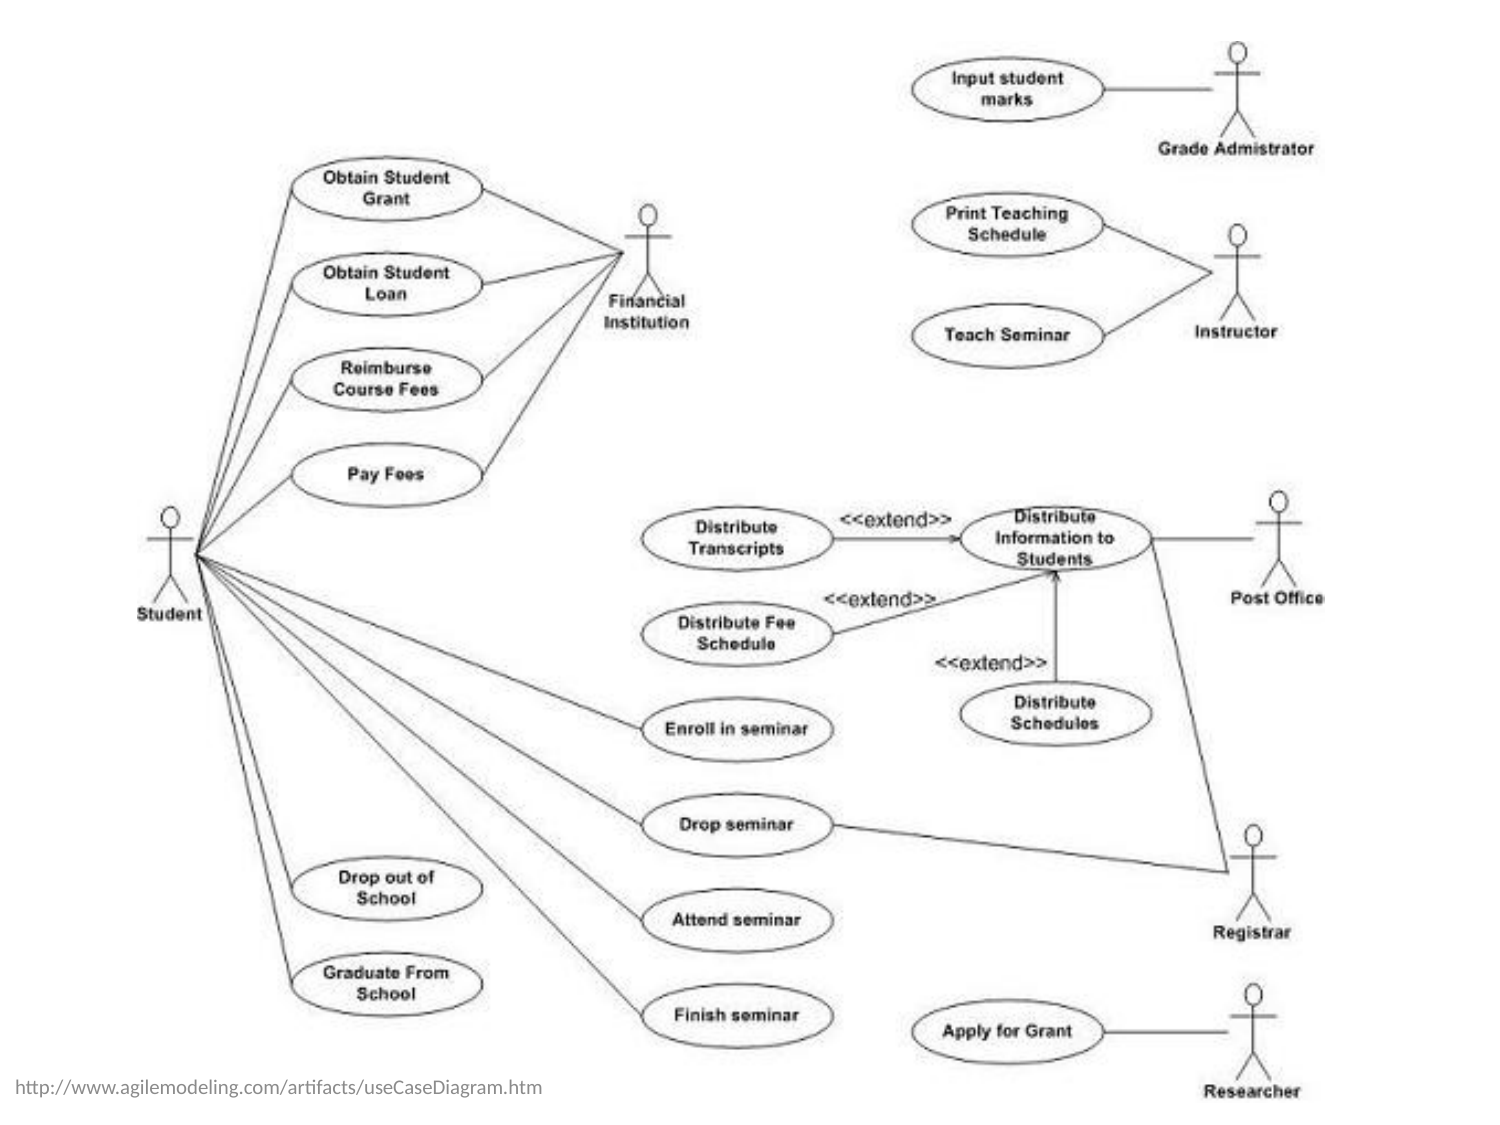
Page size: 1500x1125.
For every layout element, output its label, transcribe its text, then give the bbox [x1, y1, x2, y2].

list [137, 40, 1326, 1104]
footer http://www.agilemodeling.com/artifacts/useCaseDiagram.htm [0, 1062, 137, 1110]
